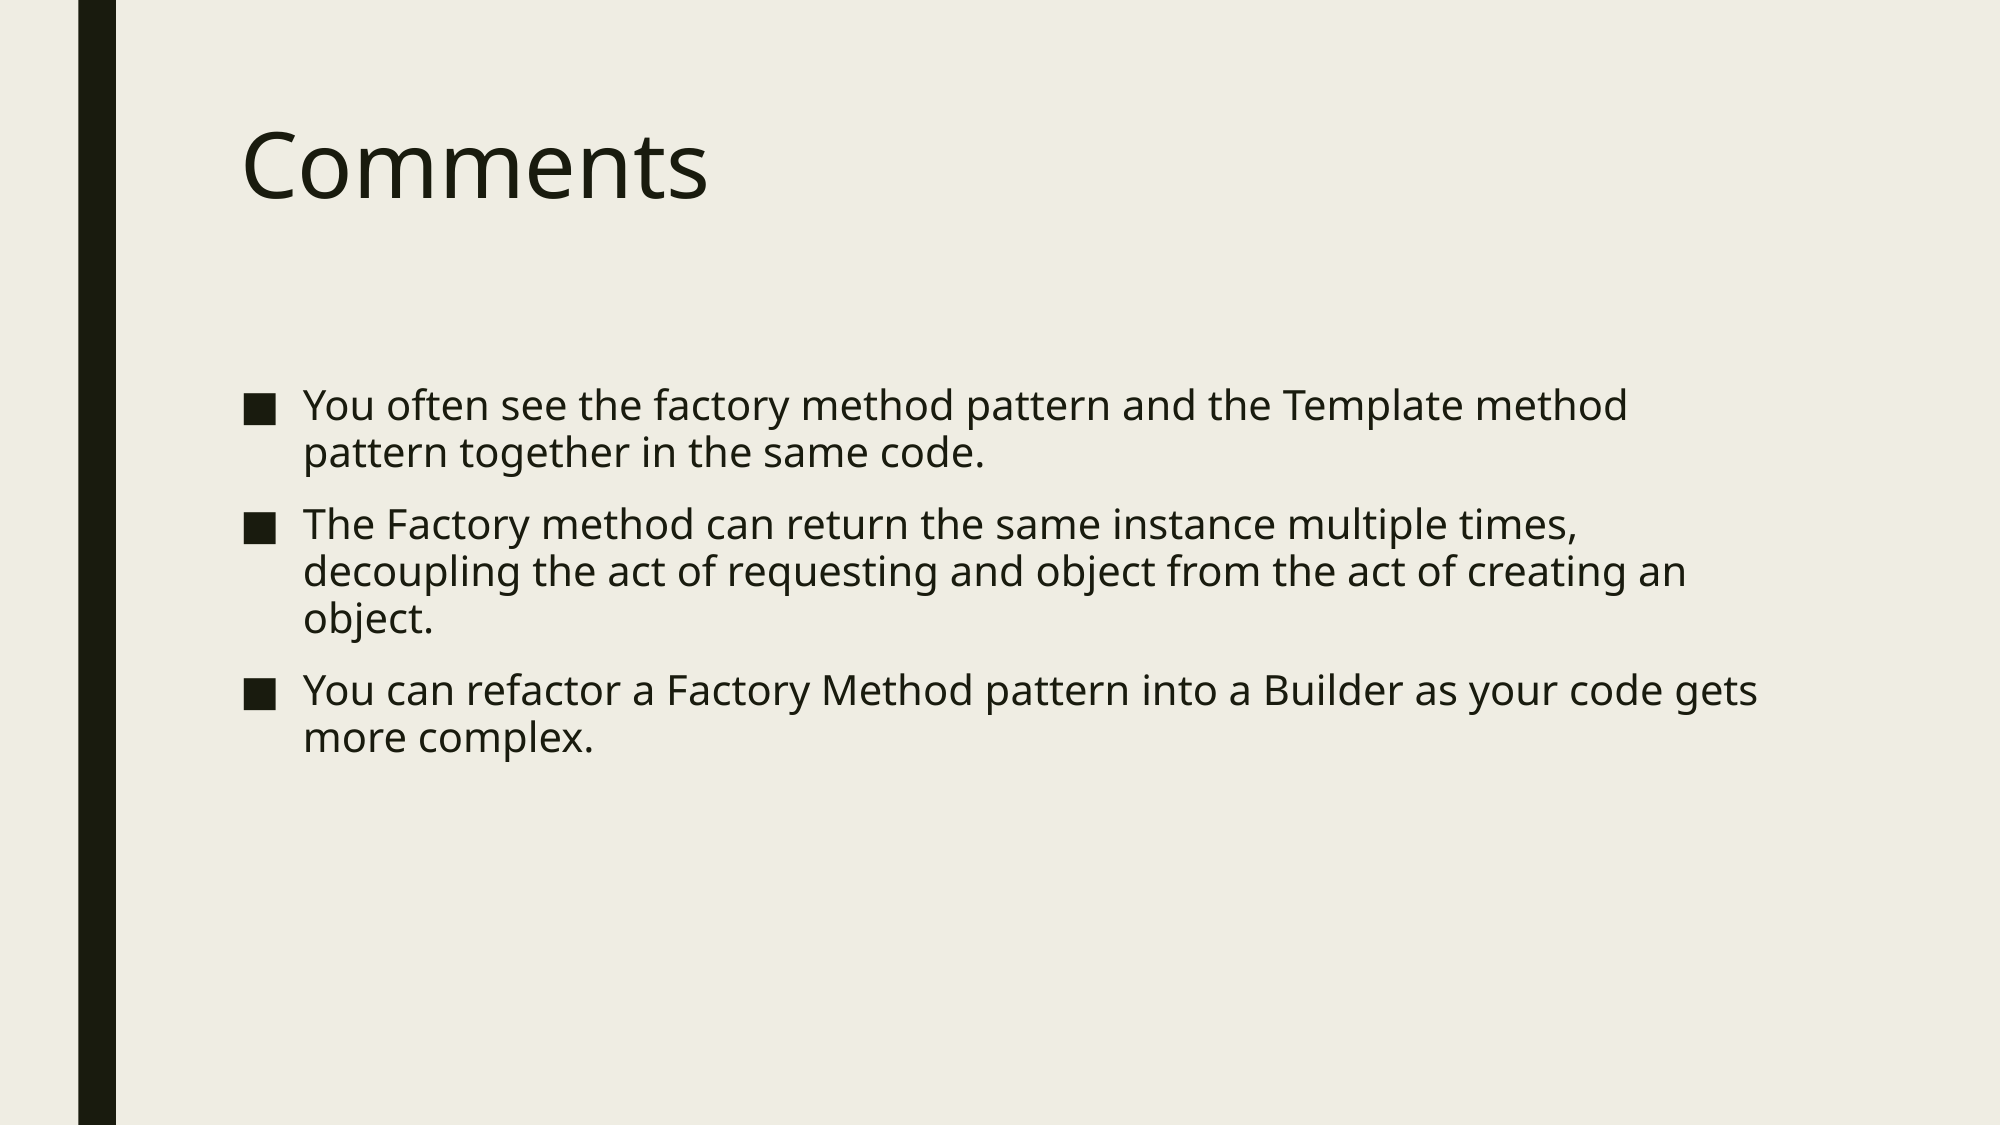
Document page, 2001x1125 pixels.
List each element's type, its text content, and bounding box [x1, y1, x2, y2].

list You often see the factory method pattern and the Template method pattern together in the same code. The Factory method can return the same instance multiple times, decoupling the act of requesting and object from the act of creating an object. You can refactor a Factory Method pattern into a Builder as your code gets more complex. [225, 375, 1800, 963]
title Comments [225, 112, 1800, 357]
